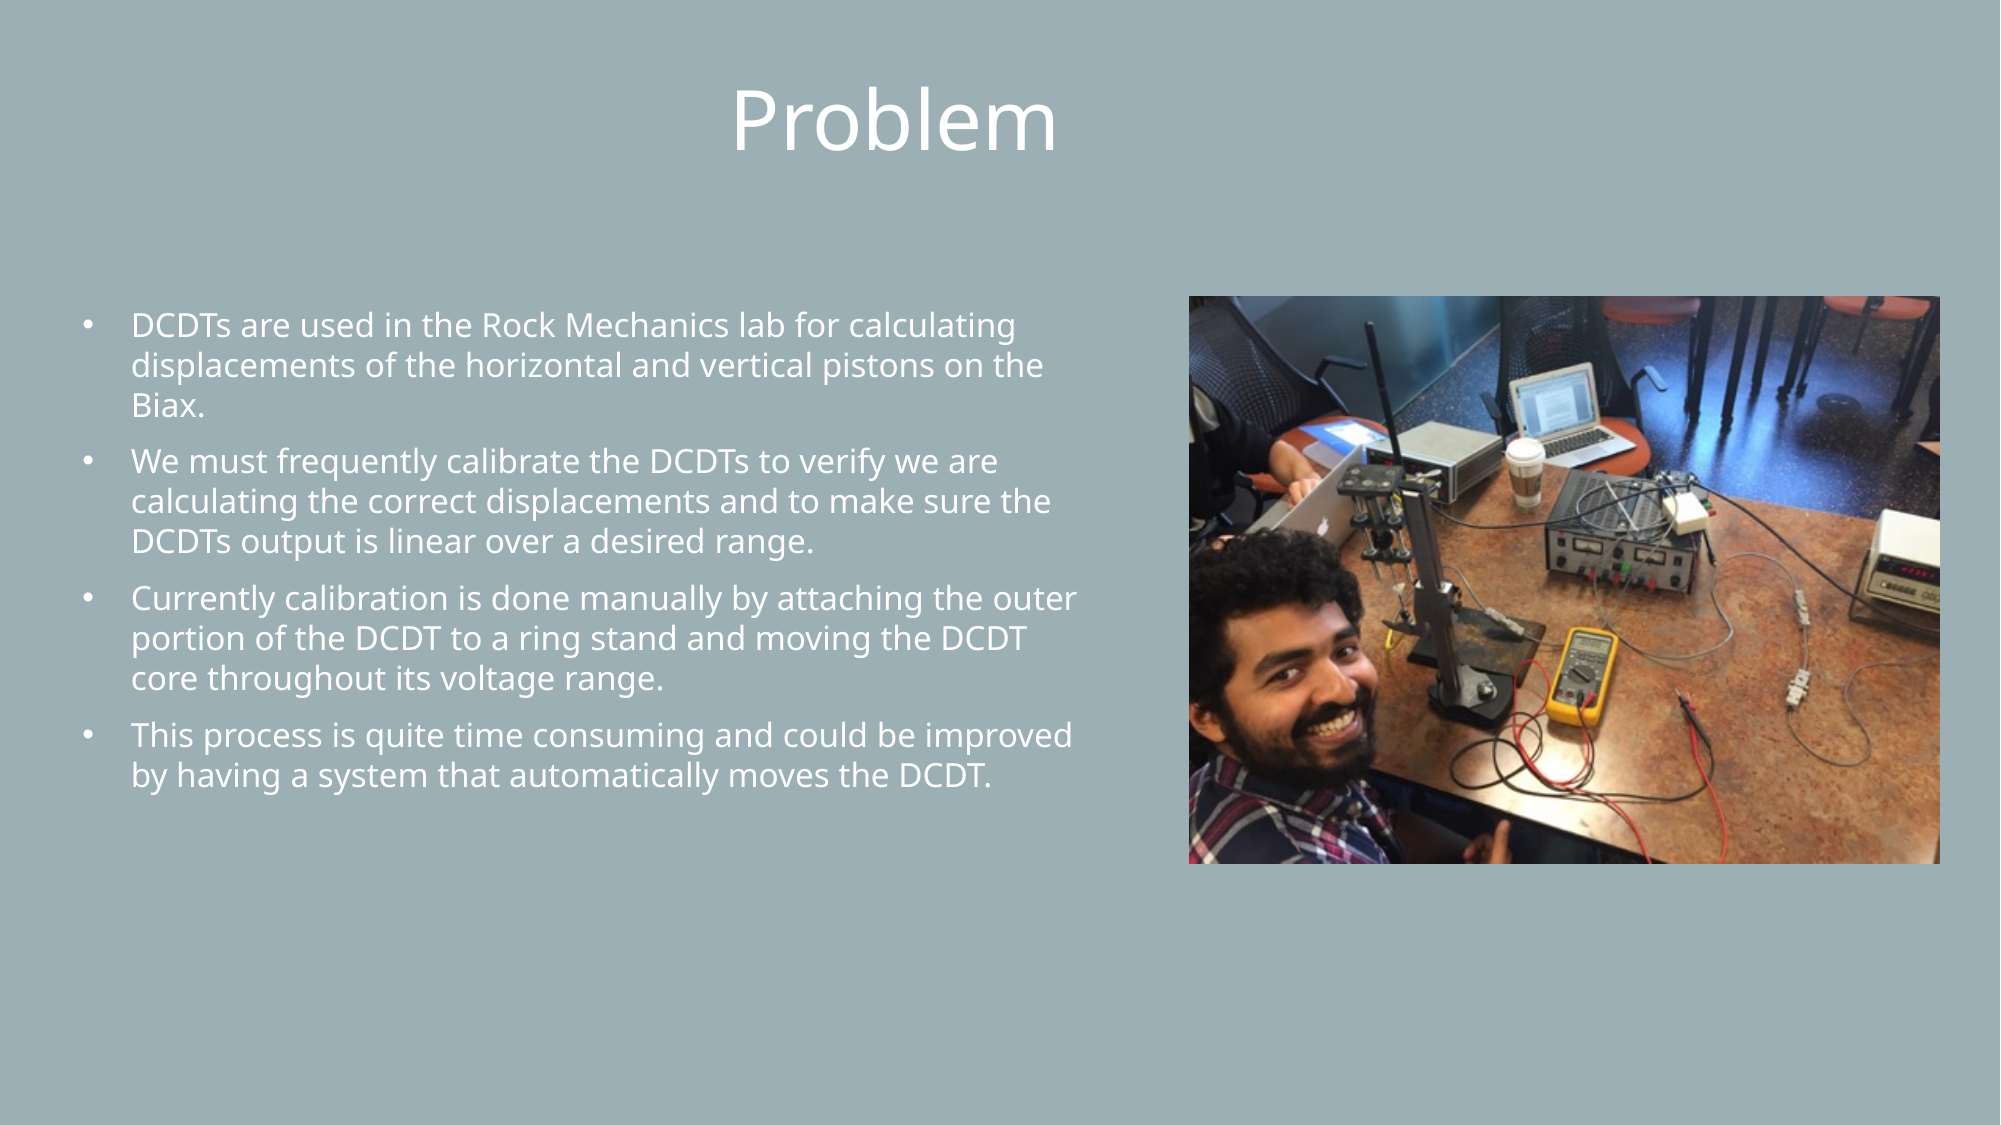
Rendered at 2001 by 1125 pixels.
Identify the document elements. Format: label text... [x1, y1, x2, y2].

picture [1189, 296, 1940, 864]
text_box DCDTs are used in the Rock Mechanics lab for calculating displacements of the horizontal and vertical pistons on the Biax. We must frequently calibrate the DCDTs to verify we are calculating the correct displacements and to make sure the DCDTs output is linear over a desired range. Currently calibration is done manually by attaching the outer portion of the DCDT to a ring stand and moving the DCDT core throughout its voltage range. This process is quite time consuming and could be improved by having a system that automatically moves the DCDT. [67, 296, 1109, 831]
subtitle Problem [337, 59, 1454, 236]
